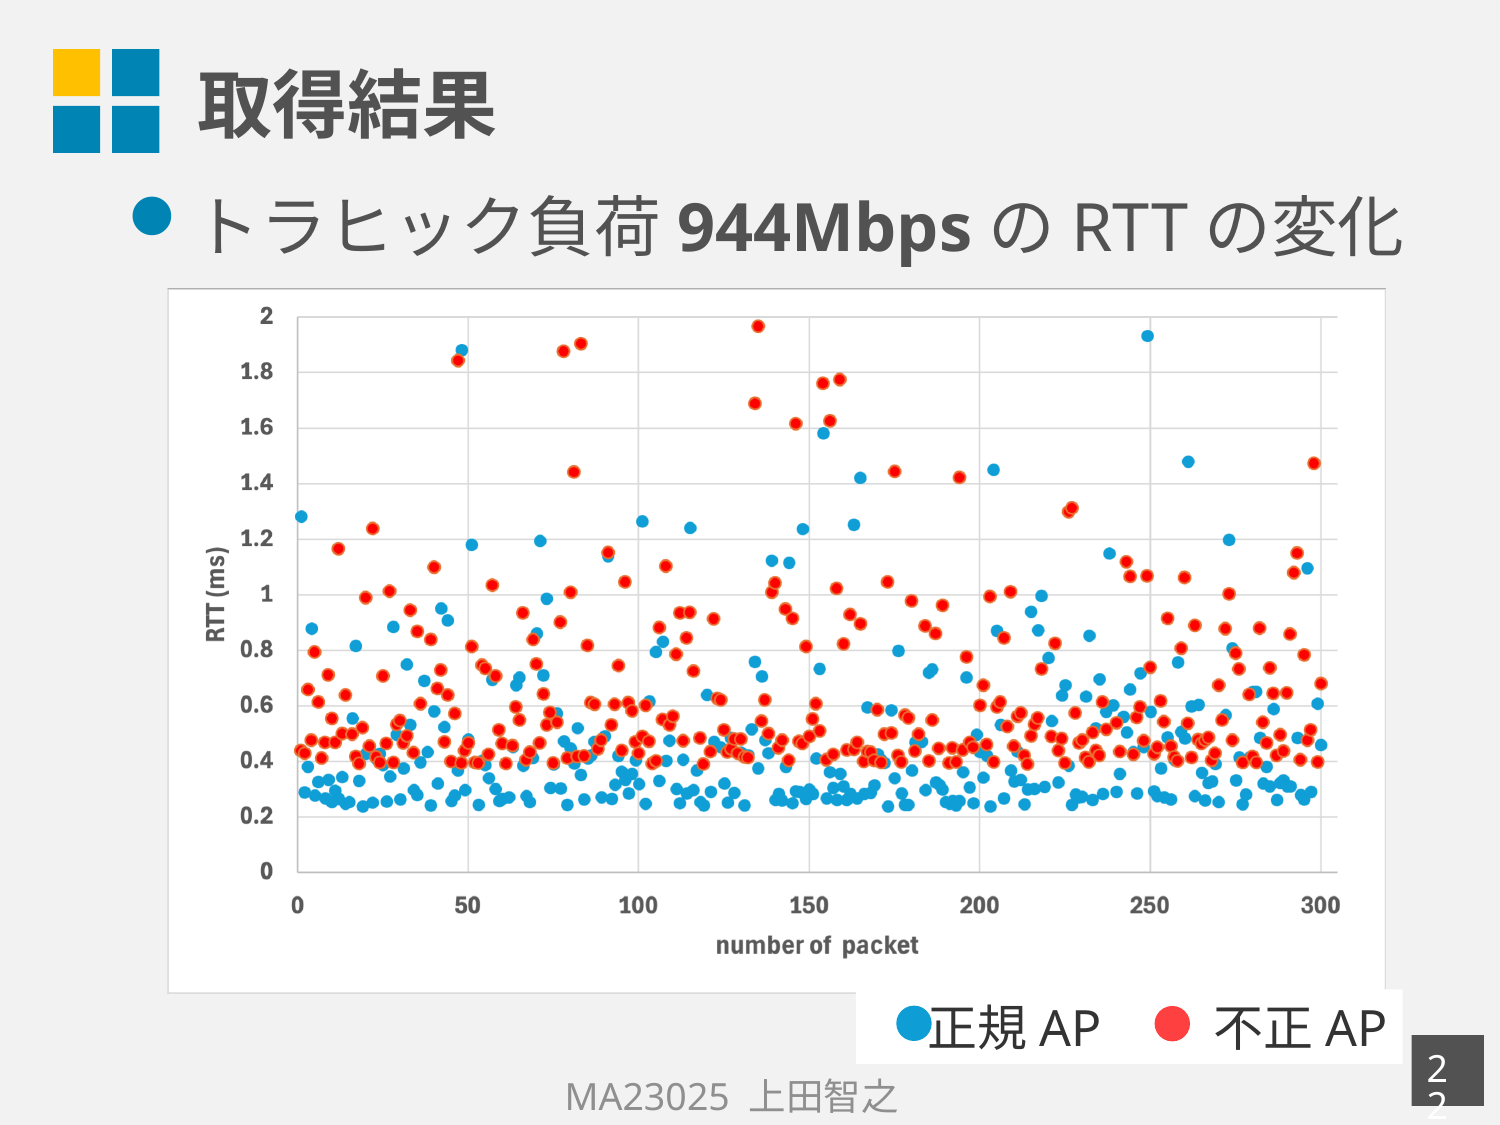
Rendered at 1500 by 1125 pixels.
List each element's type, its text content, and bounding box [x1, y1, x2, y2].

text_box トラヒック負荷944MbpsのRTTの変化 [112, 176, 1484, 957]
picture [164, 286, 1389, 996]
slide_number 21 [1411, 1035, 1484, 1106]
text_box [1153, 1005, 1191, 1043]
title 取得結果 [183, 7, 1484, 176]
text_box 正規AP 不正AP [855, 989, 1403, 1064]
text_box [895, 1004, 933, 1042]
footer MA23025 上田智之 [56, 1065, 1407, 1125]
